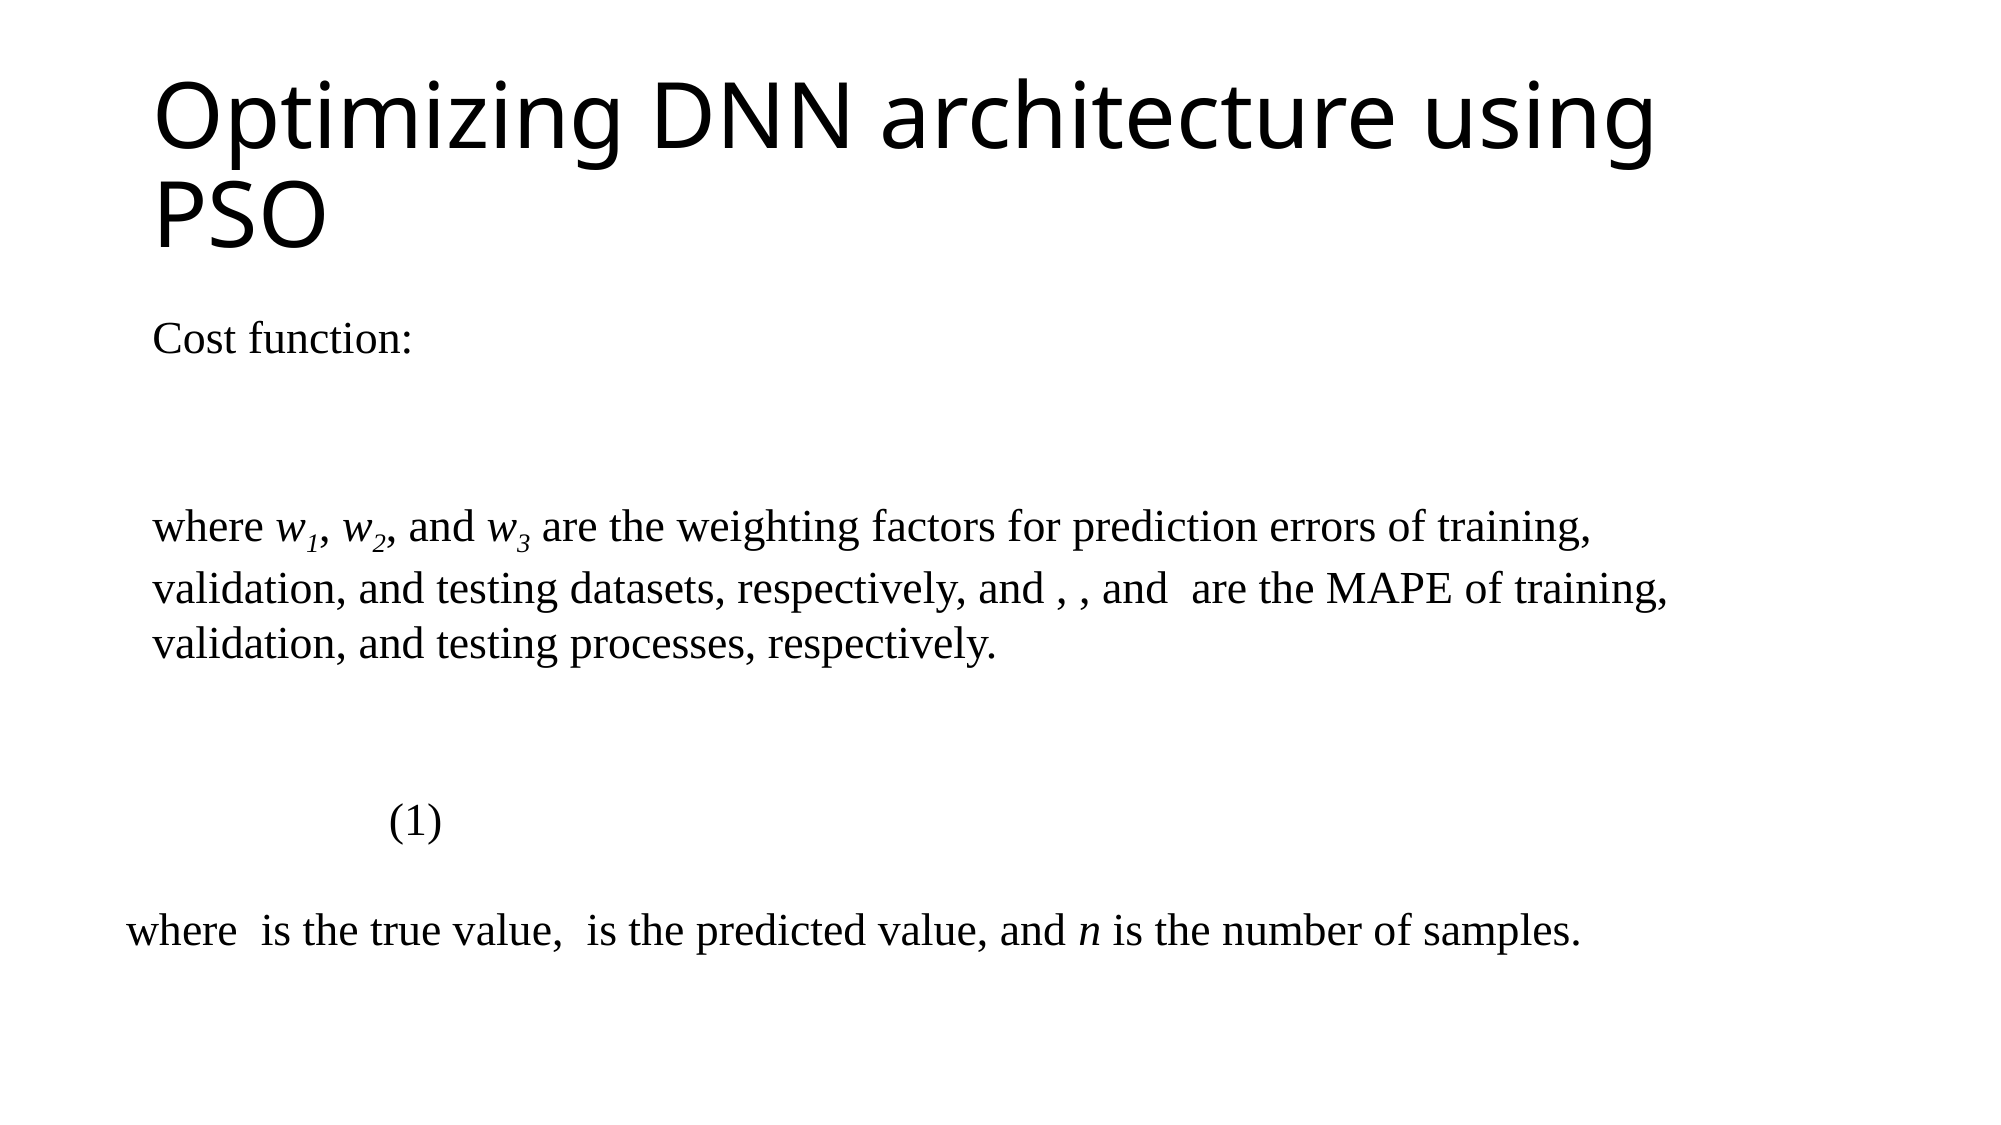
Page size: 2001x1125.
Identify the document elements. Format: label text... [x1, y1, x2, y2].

title Optimizing DNN architecture using PSO [137, 59, 1863, 278]
